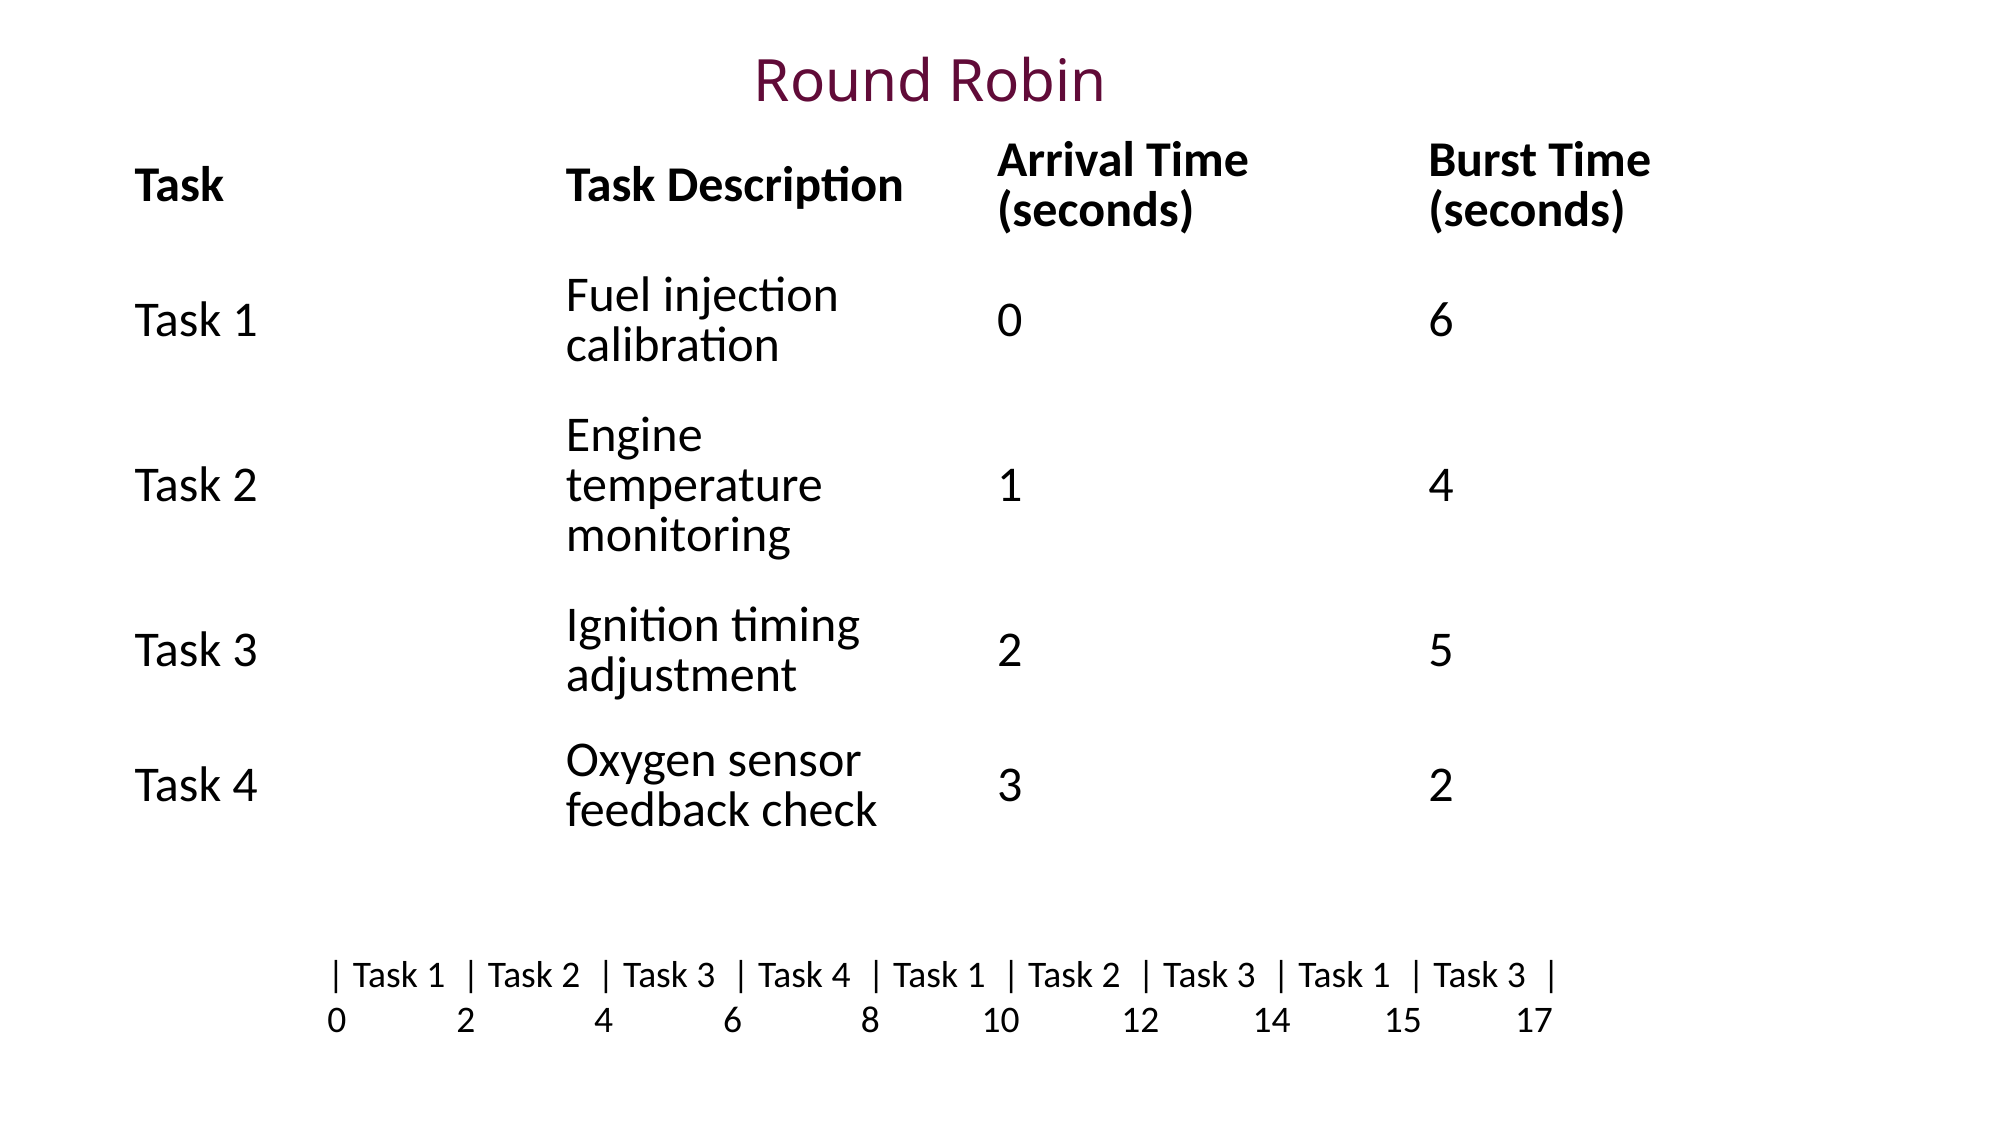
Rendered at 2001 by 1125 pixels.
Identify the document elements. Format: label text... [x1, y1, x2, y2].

text_box | Task 1 | Task 2 | Task 3 | Task 4 | Task 1 | Task 2 | Task 3 | Task 1 | Task 3 | 0 2 4 6 8 10 12 14 15 17 [312, 942, 1731, 1048]
table_header Burst Time (seconds) [1413, 122, 1845, 257]
table_cell 4 [1413, 392, 1845, 587]
table_cell Task 3 [120, 587, 551, 722]
table_cell Ignition timing adjustment [551, 587, 982, 722]
table_cell 2 [982, 587, 1413, 722]
table_cell 2 [1413, 722, 1845, 857]
table_cell Oxygen sensor feedback check [551, 722, 982, 857]
table_cell Task 2 [120, 392, 551, 587]
table_cell Task 4 [120, 722, 551, 857]
table_cell 1 [982, 392, 1413, 587]
table_cell Task 1 [120, 257, 551, 392]
table_cell 5 [1413, 587, 1845, 722]
table_header Task Description [551, 122, 982, 257]
table_cell 3 [982, 722, 1413, 857]
table_cell 6 [1413, 257, 1845, 392]
text_box Round Robin [430, 35, 1431, 121]
table_cell Engine temperature monitoring [551, 392, 982, 587]
table_cell 0 [982, 257, 1413, 392]
table_cell Fuel injection calibration [551, 257, 982, 392]
table_header Arrival Time (seconds) [982, 122, 1413, 257]
table_header Task [120, 122, 551, 257]
